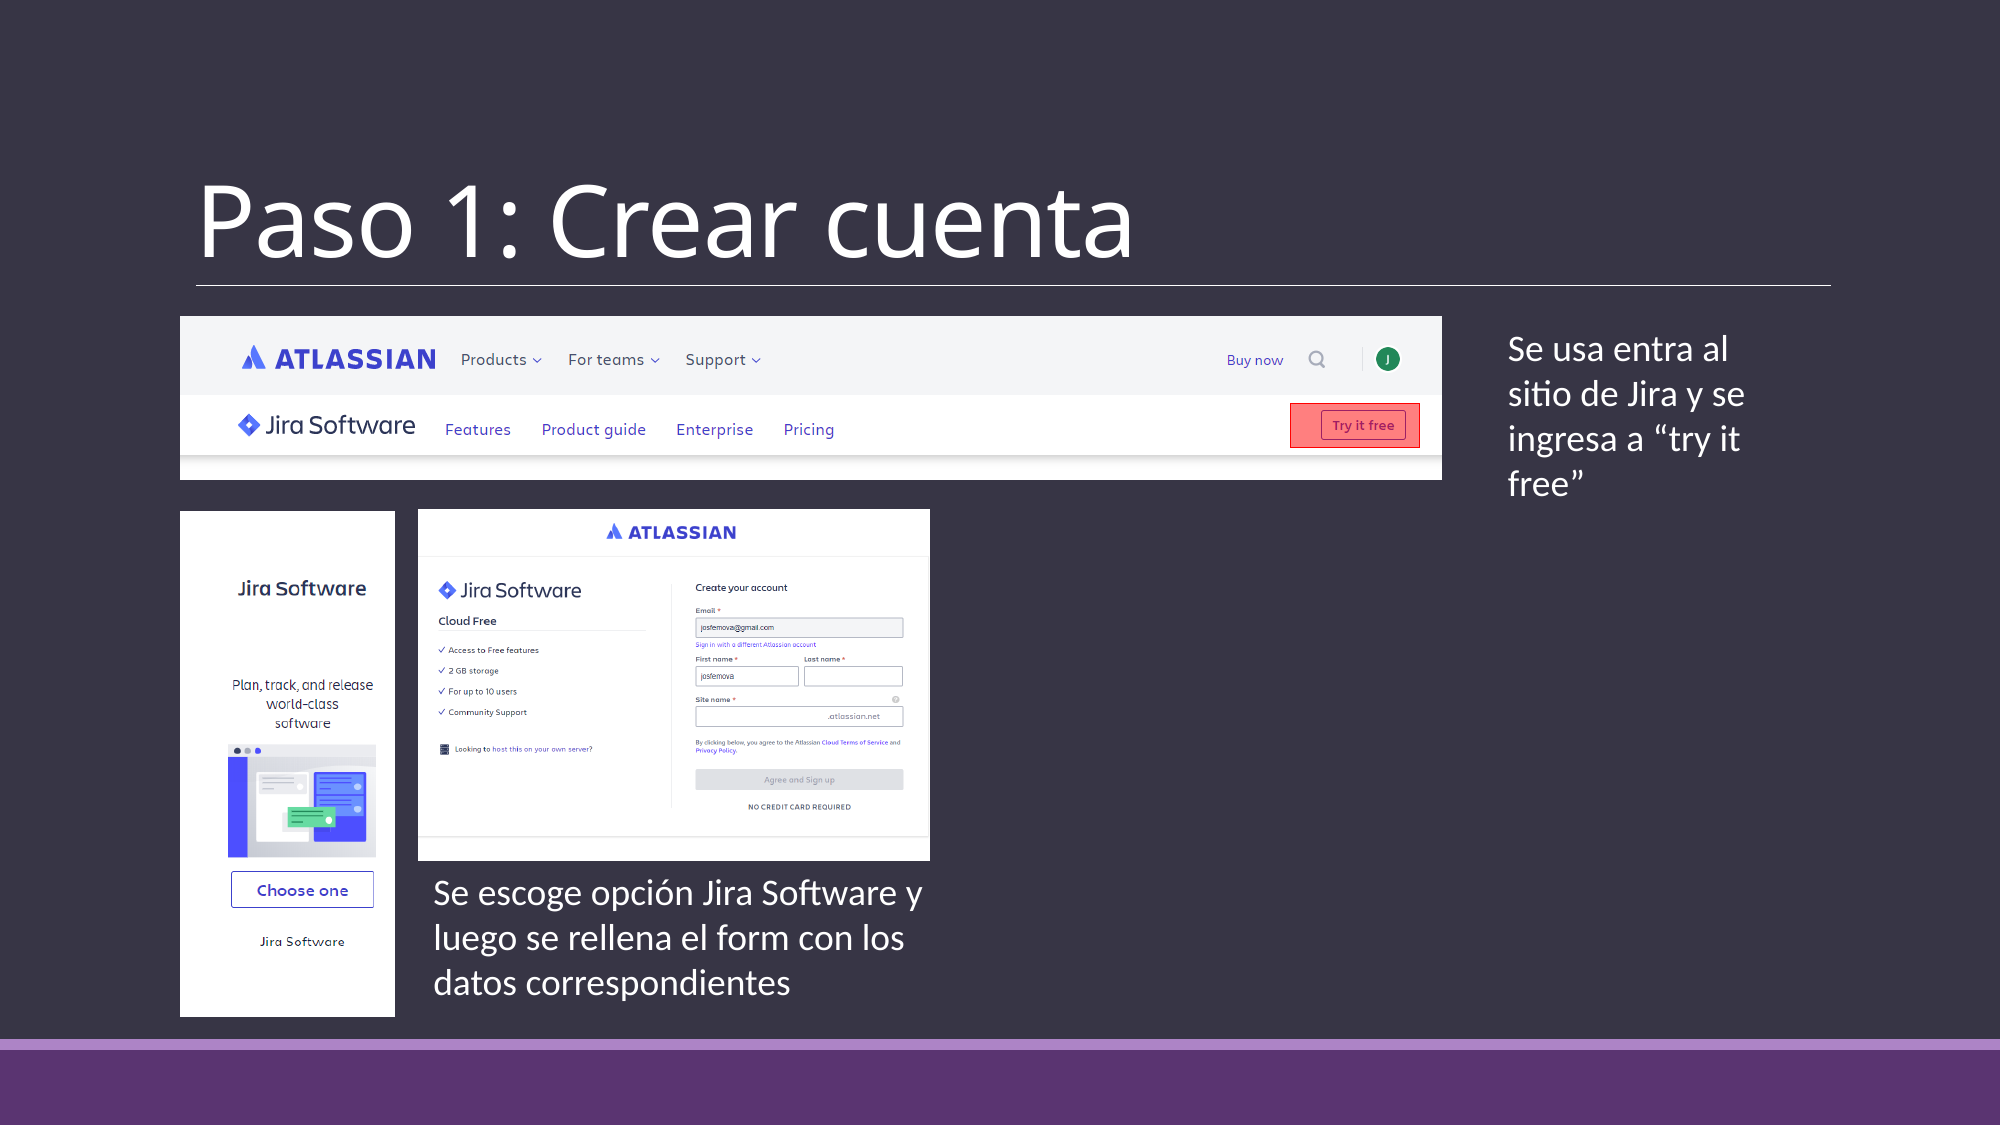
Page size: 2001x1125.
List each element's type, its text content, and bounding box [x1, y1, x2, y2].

picture [417, 509, 930, 861]
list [179, 510, 395, 1017]
picture [179, 316, 1443, 481]
text_box Se escoge opción Jira Software y luego se rellena el form con los datos correspondientes [418, 860, 954, 1010]
title Paso 1: Crear cuenta [180, 47, 1830, 285]
text_box Se usa entra al sitio de Jira y se ingresa a “try it free” [1493, 316, 1799, 512]
